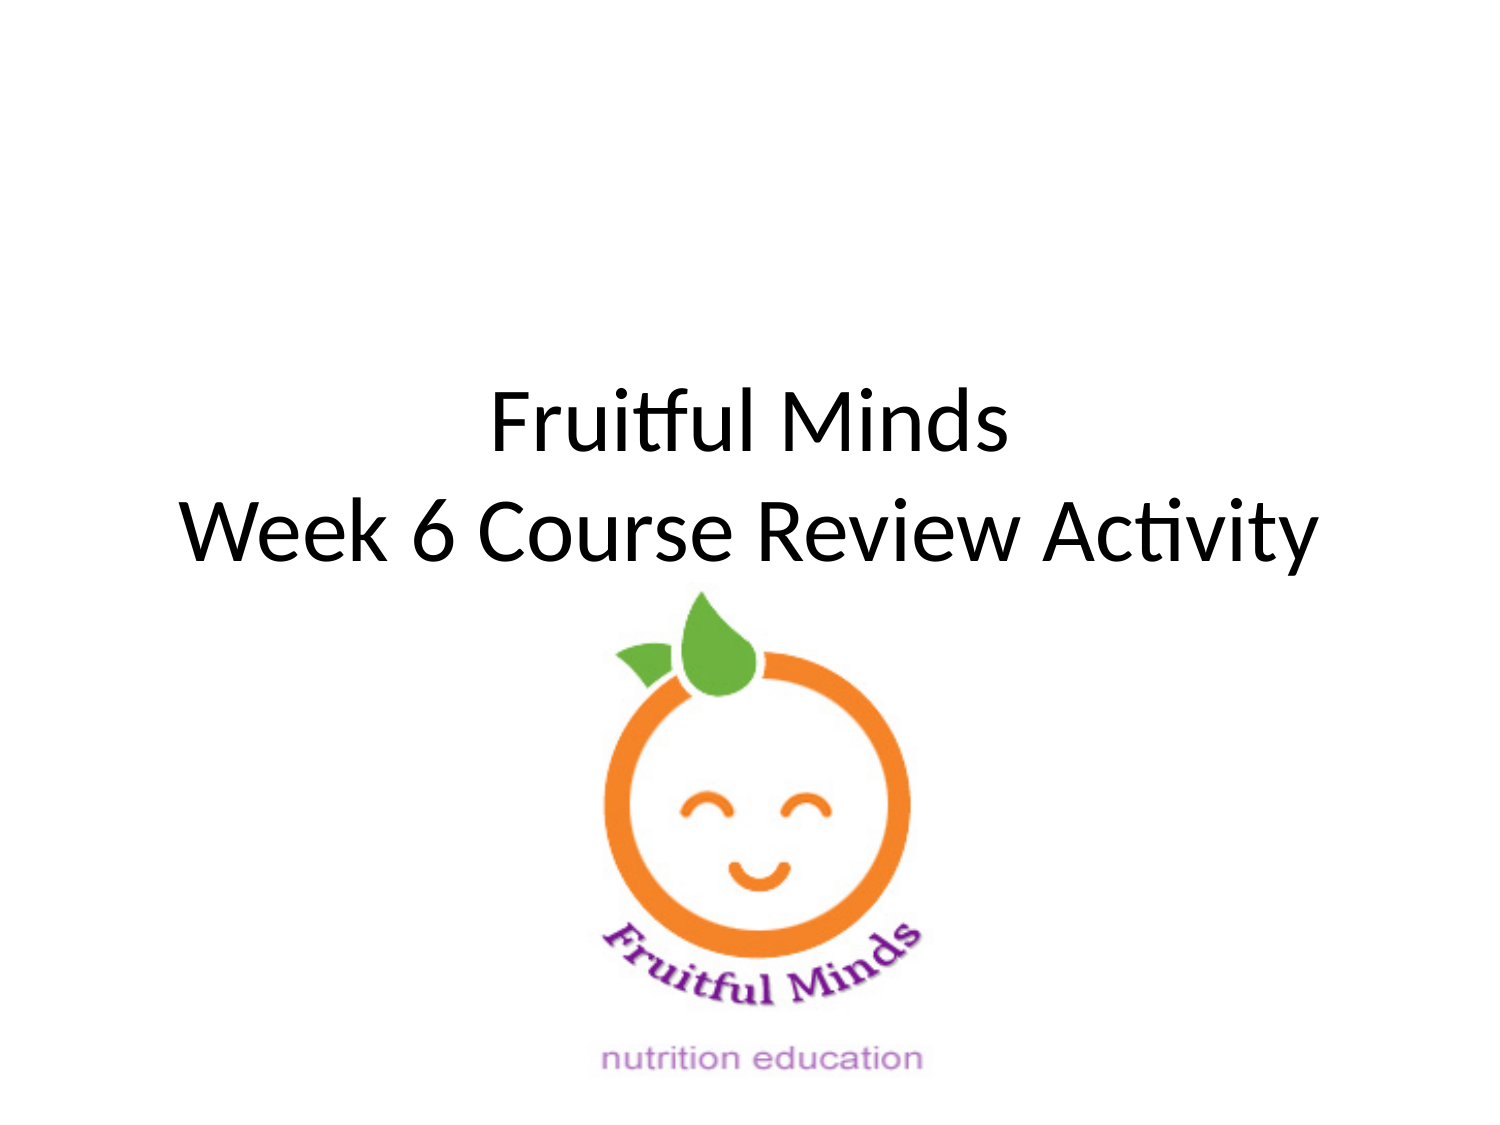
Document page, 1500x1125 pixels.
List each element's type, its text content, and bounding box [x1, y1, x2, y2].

picture [587, 581, 938, 1088]
title Fruitful Minds Week 6 Course Review Activity [112, 349, 1388, 591]
